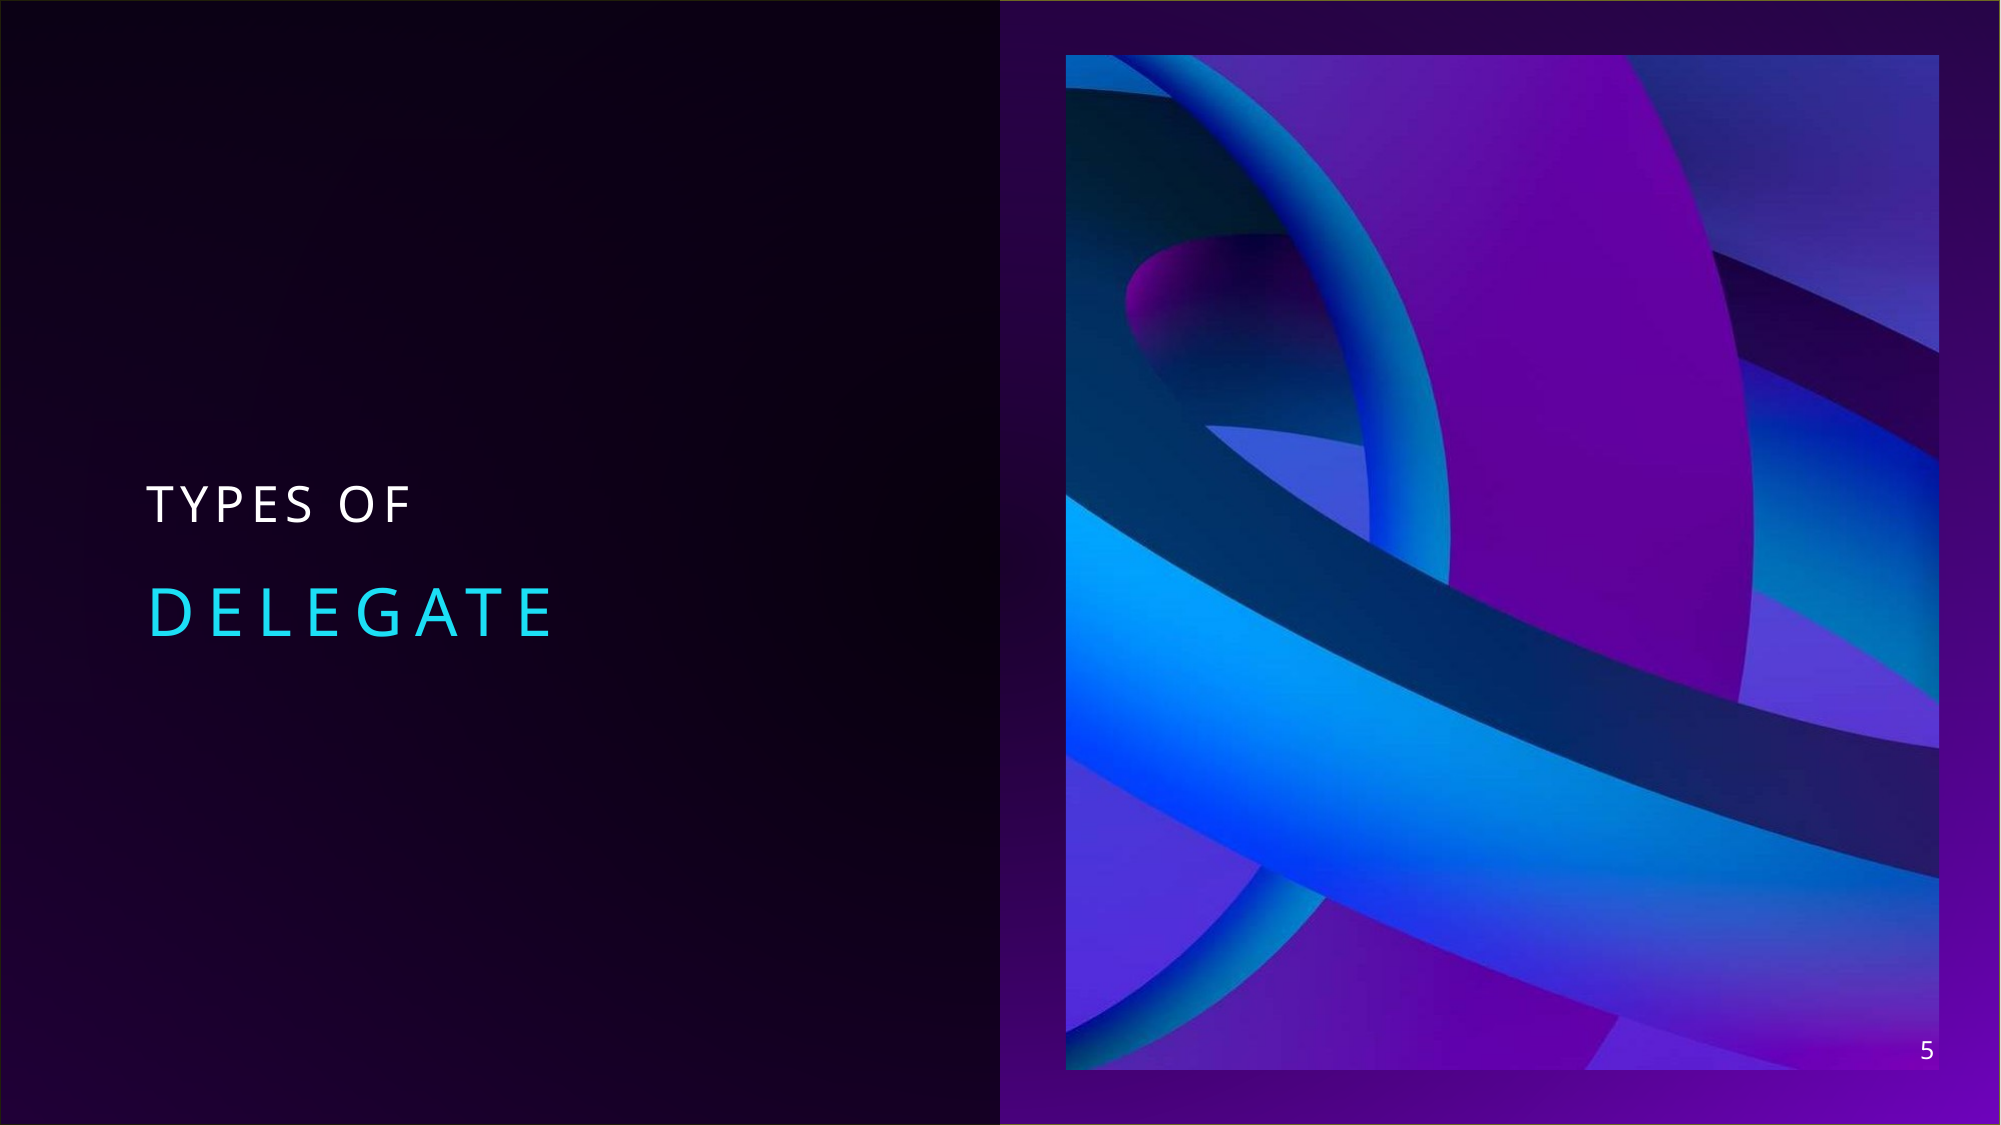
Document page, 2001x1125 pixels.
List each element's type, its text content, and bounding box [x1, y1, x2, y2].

picture [1065, 55, 1940, 1070]
slide_number 5 [1499, 1021, 1950, 1082]
title Types of [131, 83, 945, 541]
subtitle Delegate [131, 571, 945, 964]
